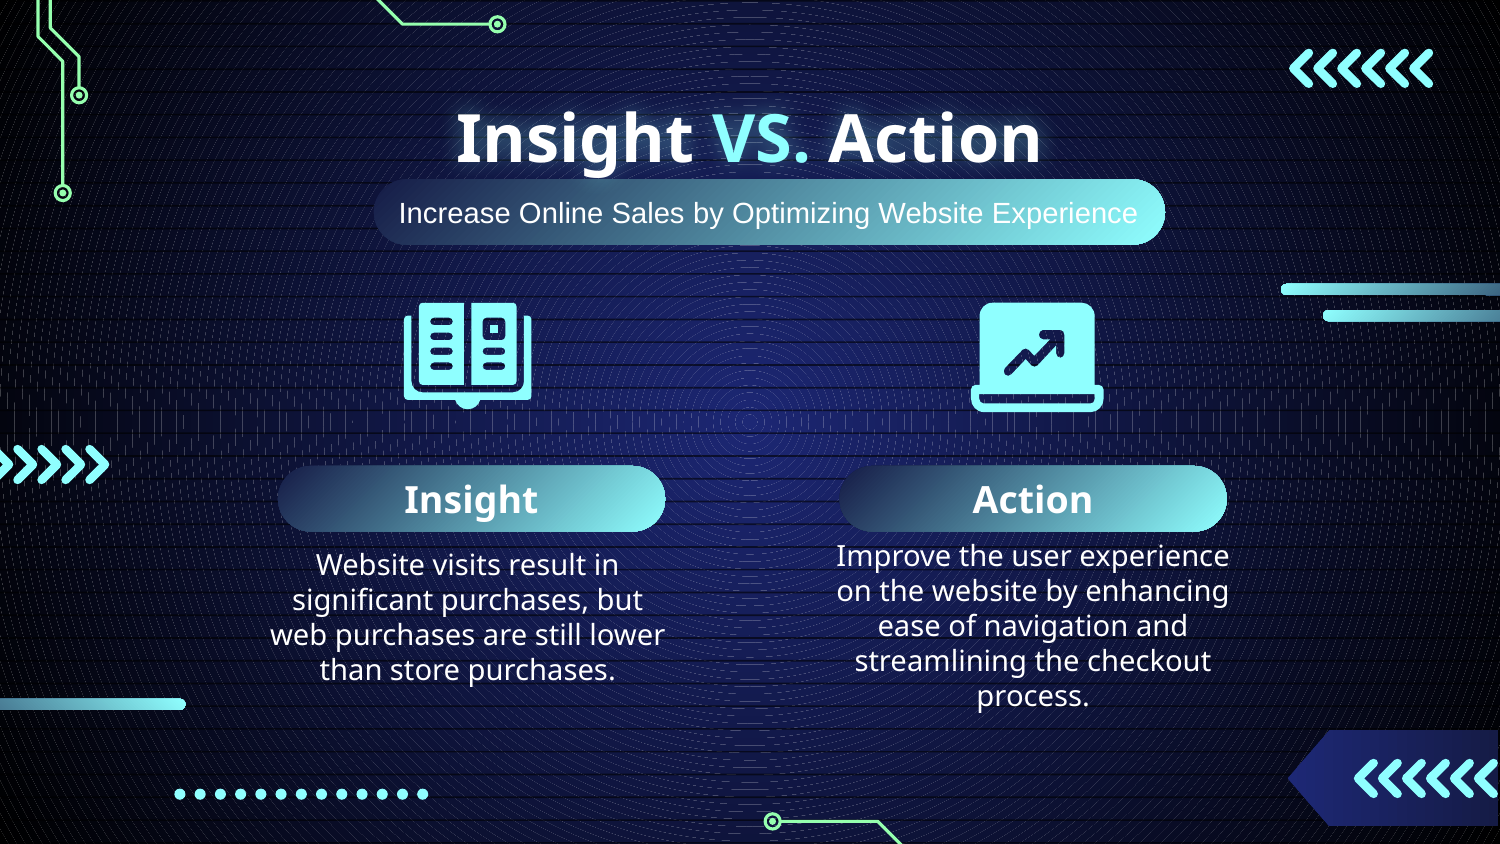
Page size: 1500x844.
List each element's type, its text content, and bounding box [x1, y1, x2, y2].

text_box [848, 465, 1218, 476]
text_box [970, 302, 1104, 413]
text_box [1280, 283, 1500, 322]
text_box [287, 522, 656, 532]
subtitle Improve the user experience on the website by enhancing ease of navigation and streamlining the checkout process. [818, 546, 1249, 705]
title Insight VS. Action [116, 88, 1383, 183]
title Insight [256, 476, 687, 522]
text_box Increase Online Sales by Optimizing Website Experience [373, 187, 1166, 245]
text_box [403, 302, 532, 410]
text_box [849, 522, 1218, 532]
text_box [0, 698, 186, 710]
text_box [287, 465, 656, 476]
title Action [818, 476, 1249, 522]
subtitle Website visits result in significant purchases, but web purchases are still lower than store purchases. [252, 536, 683, 696]
